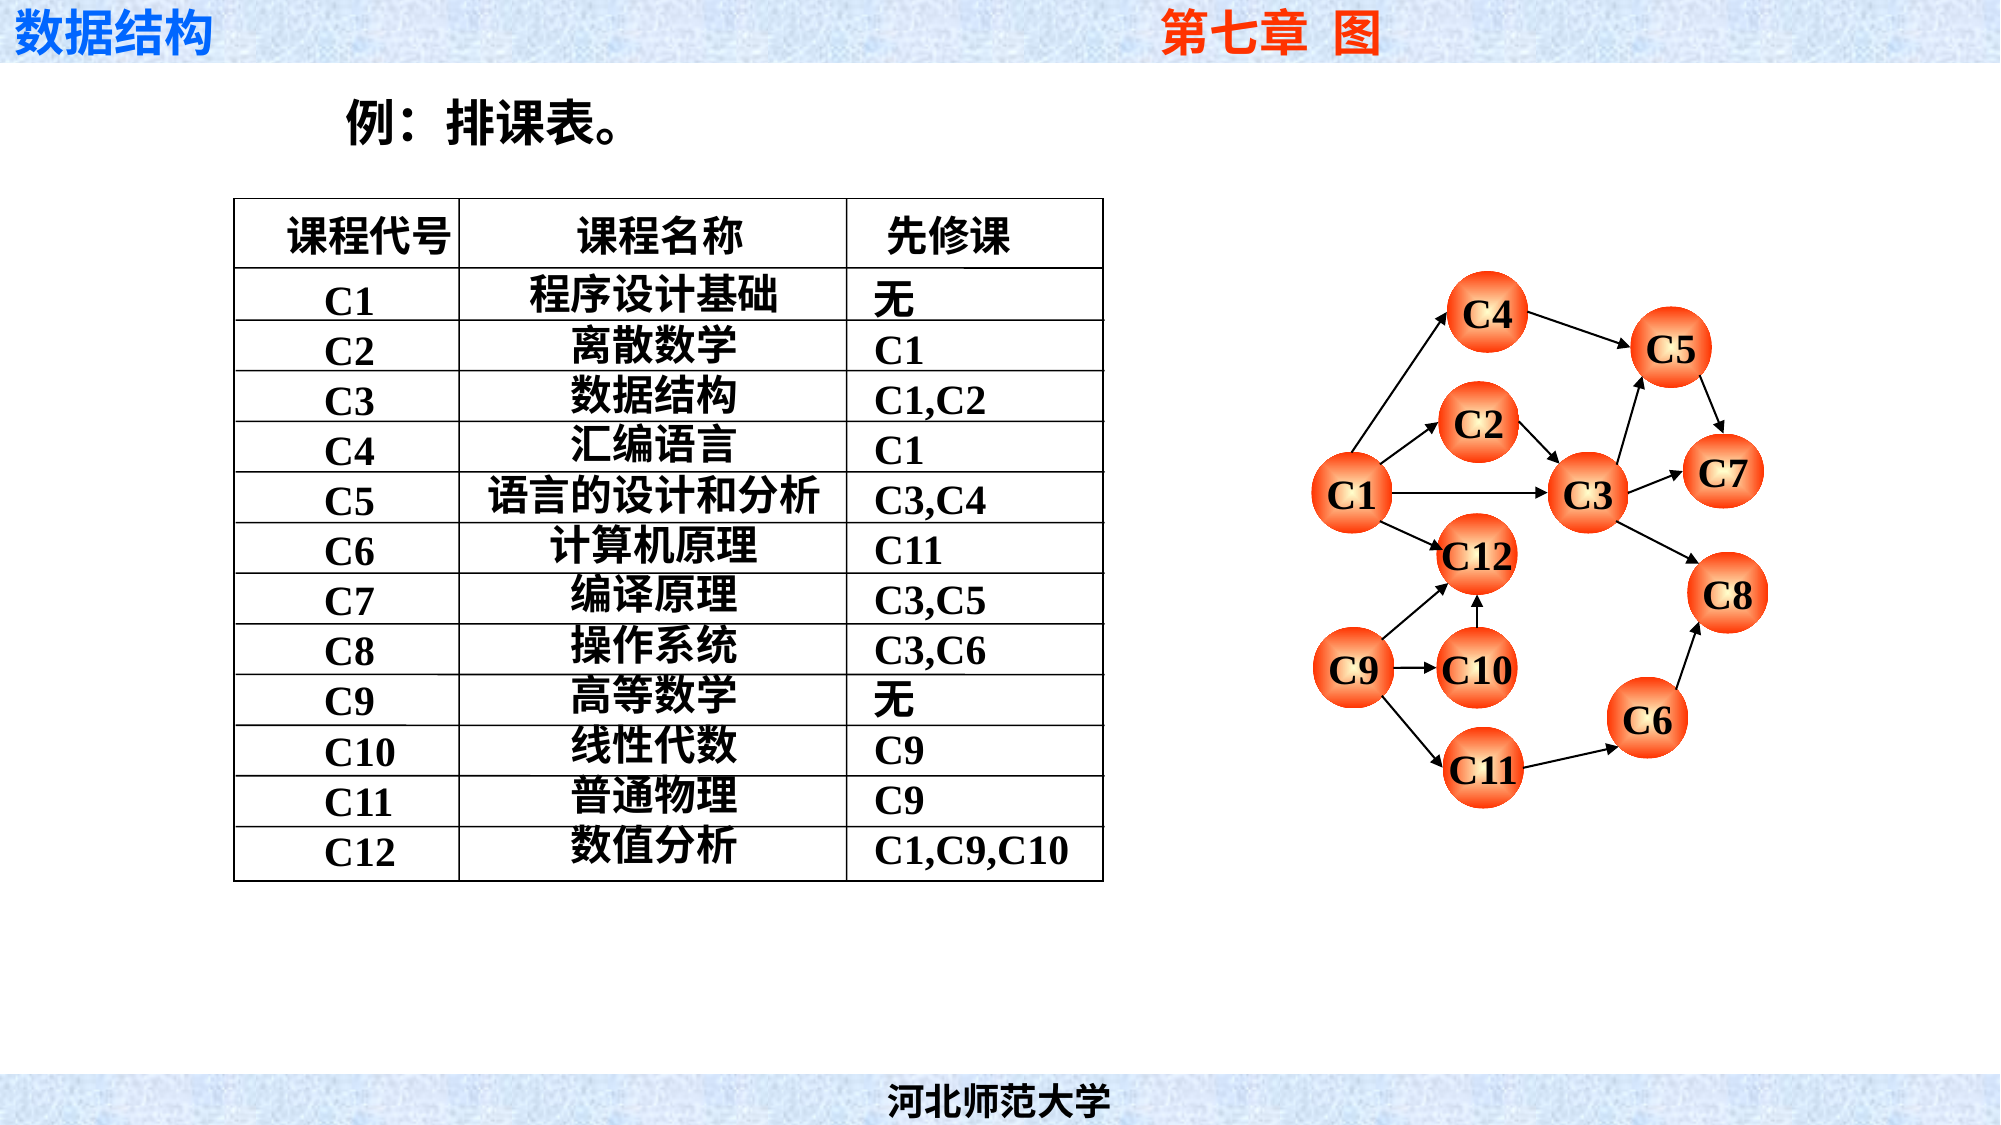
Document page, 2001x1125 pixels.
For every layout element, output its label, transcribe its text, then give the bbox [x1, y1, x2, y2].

text_box C6 [1606, 676, 1689, 759]
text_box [1382, 582, 1449, 640]
text_box C7 [1682, 433, 1765, 509]
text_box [1528, 311, 1631, 348]
text_box C1 [1311, 452, 1393, 534]
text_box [1523, 746, 1619, 768]
text_box C9 [1312, 626, 1395, 709]
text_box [1628, 470, 1684, 493]
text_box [1351, 311, 1448, 452]
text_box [1616, 521, 1700, 564]
text_box C3 [1547, 451, 1629, 534]
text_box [1616, 375, 1643, 464]
text_box C12 [1436, 513, 1518, 595]
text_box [1699, 375, 1724, 434]
picture [0, 1074, 2000, 1125]
text_box C5 [1631, 306, 1712, 388]
picture [0, 0, 2000, 63]
text_box C11 [1443, 726, 1523, 809]
text_box C10 [1436, 627, 1518, 709]
text_box 例：排课表。 [331, 78, 672, 159]
text_box C2 [1452, 381, 1520, 463]
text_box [1380, 421, 1439, 464]
text_box C4 [1446, 271, 1529, 353]
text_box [1382, 696, 1443, 768]
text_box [233, 198, 1105, 932]
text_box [1675, 621, 1700, 689]
text_box C8 [1687, 551, 1769, 634]
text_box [1380, 521, 1444, 551]
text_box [1519, 421, 1560, 464]
